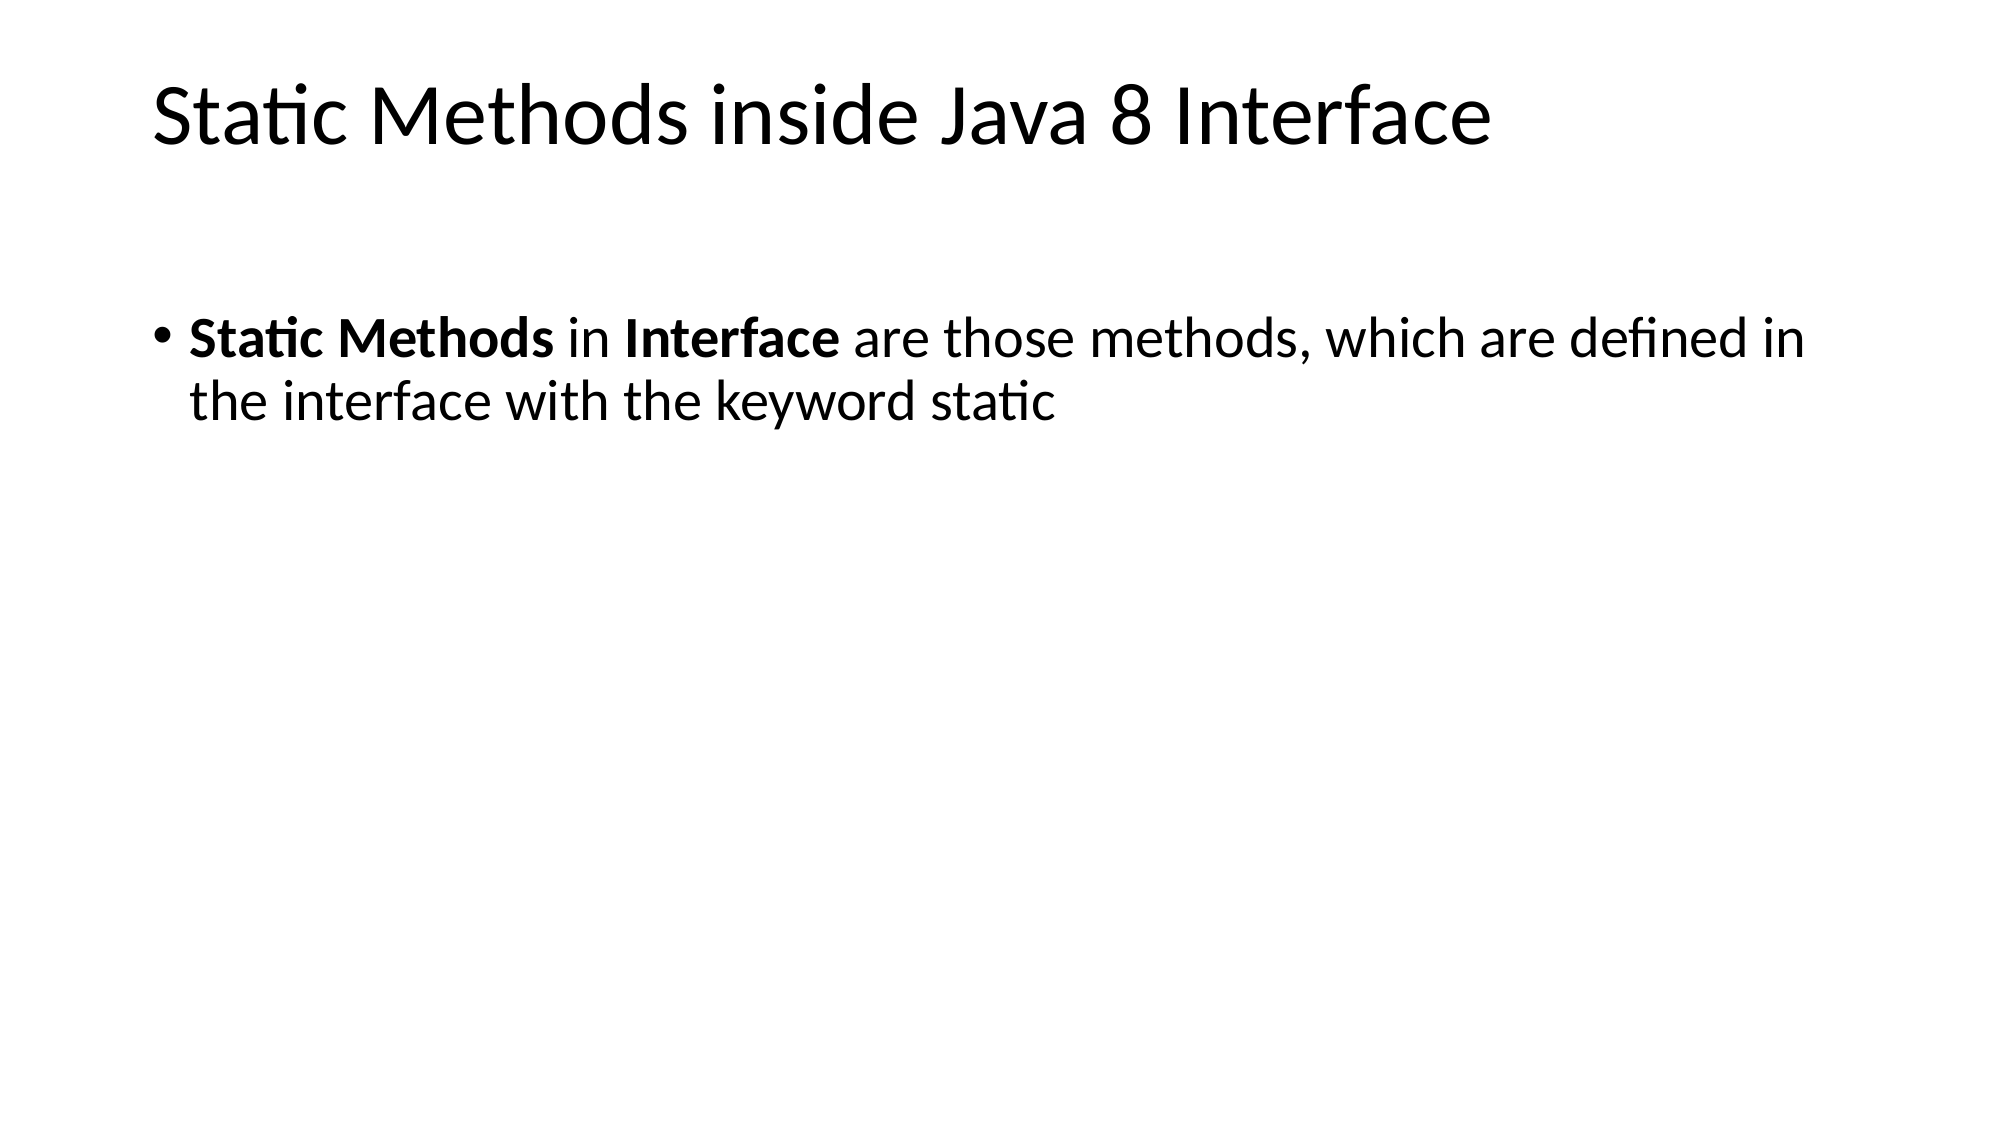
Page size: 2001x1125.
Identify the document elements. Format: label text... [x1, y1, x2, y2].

list Static Methods in Interface are those methods, which are defined in the interface with the keyword static [137, 299, 1863, 1014]
title Static Methods inside Java 8 Interface [137, 59, 1863, 278]
